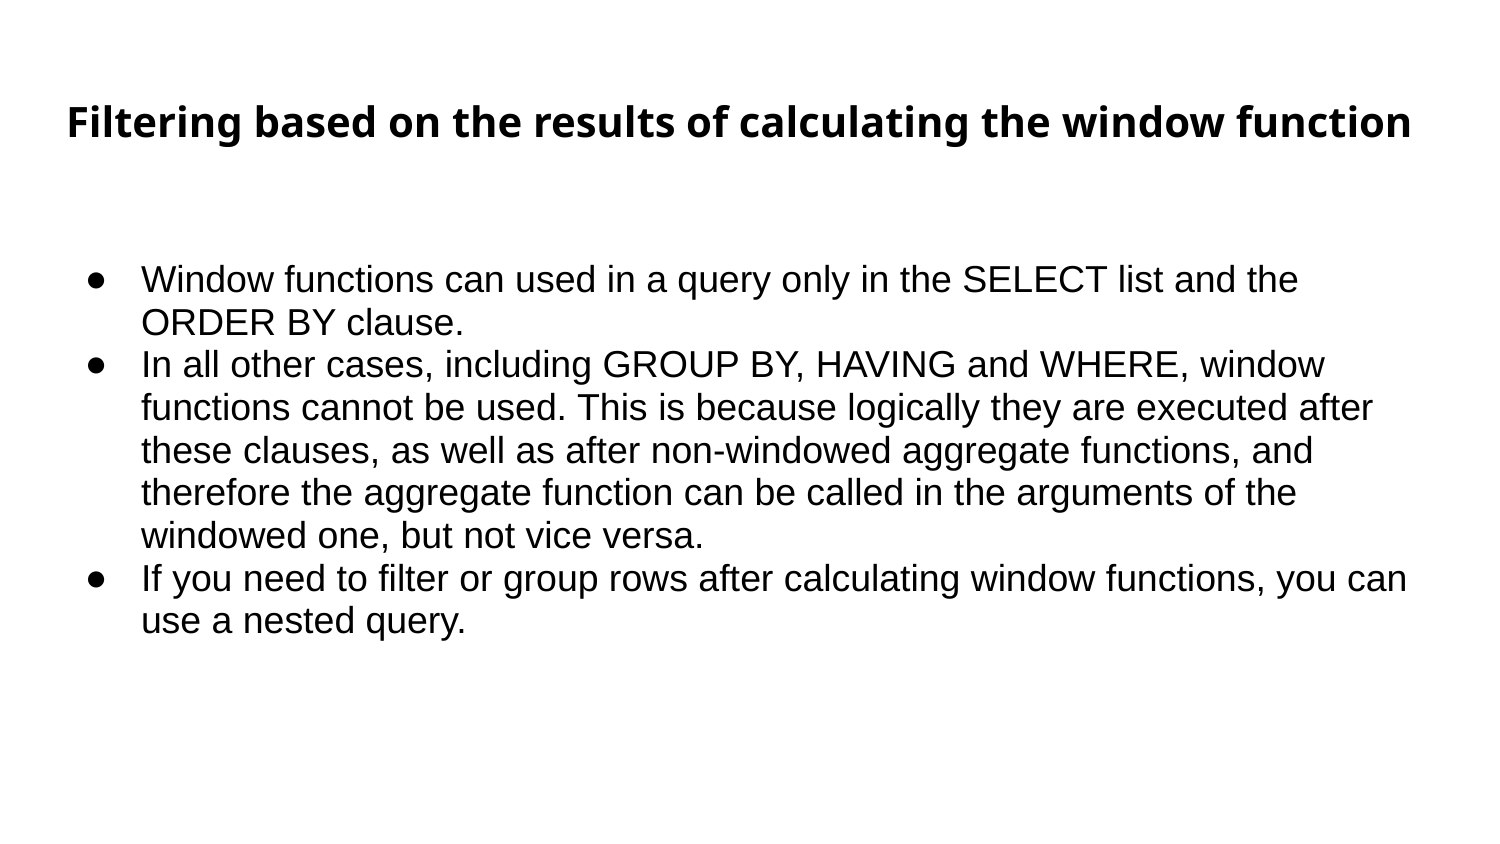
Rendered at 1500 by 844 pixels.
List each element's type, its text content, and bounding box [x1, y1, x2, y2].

title Filtering based on the results of calculating the window function [51, 72, 1449, 176]
list Window functions can used in a query only in the SELECT list and the ORDER BY clause. In all other cases, including GROUP BY, HAVING and WHERE, window functions cannot be used. This is because logically they are executed after these clauses, as well as after non-windowed aggregate functions, and therefore the aggregate function can be called in the arguments of the windowed one, but not vice versa. If you need to filter or group rows after calculating window functions, you can use a nested query. [51, 243, 1449, 788]
